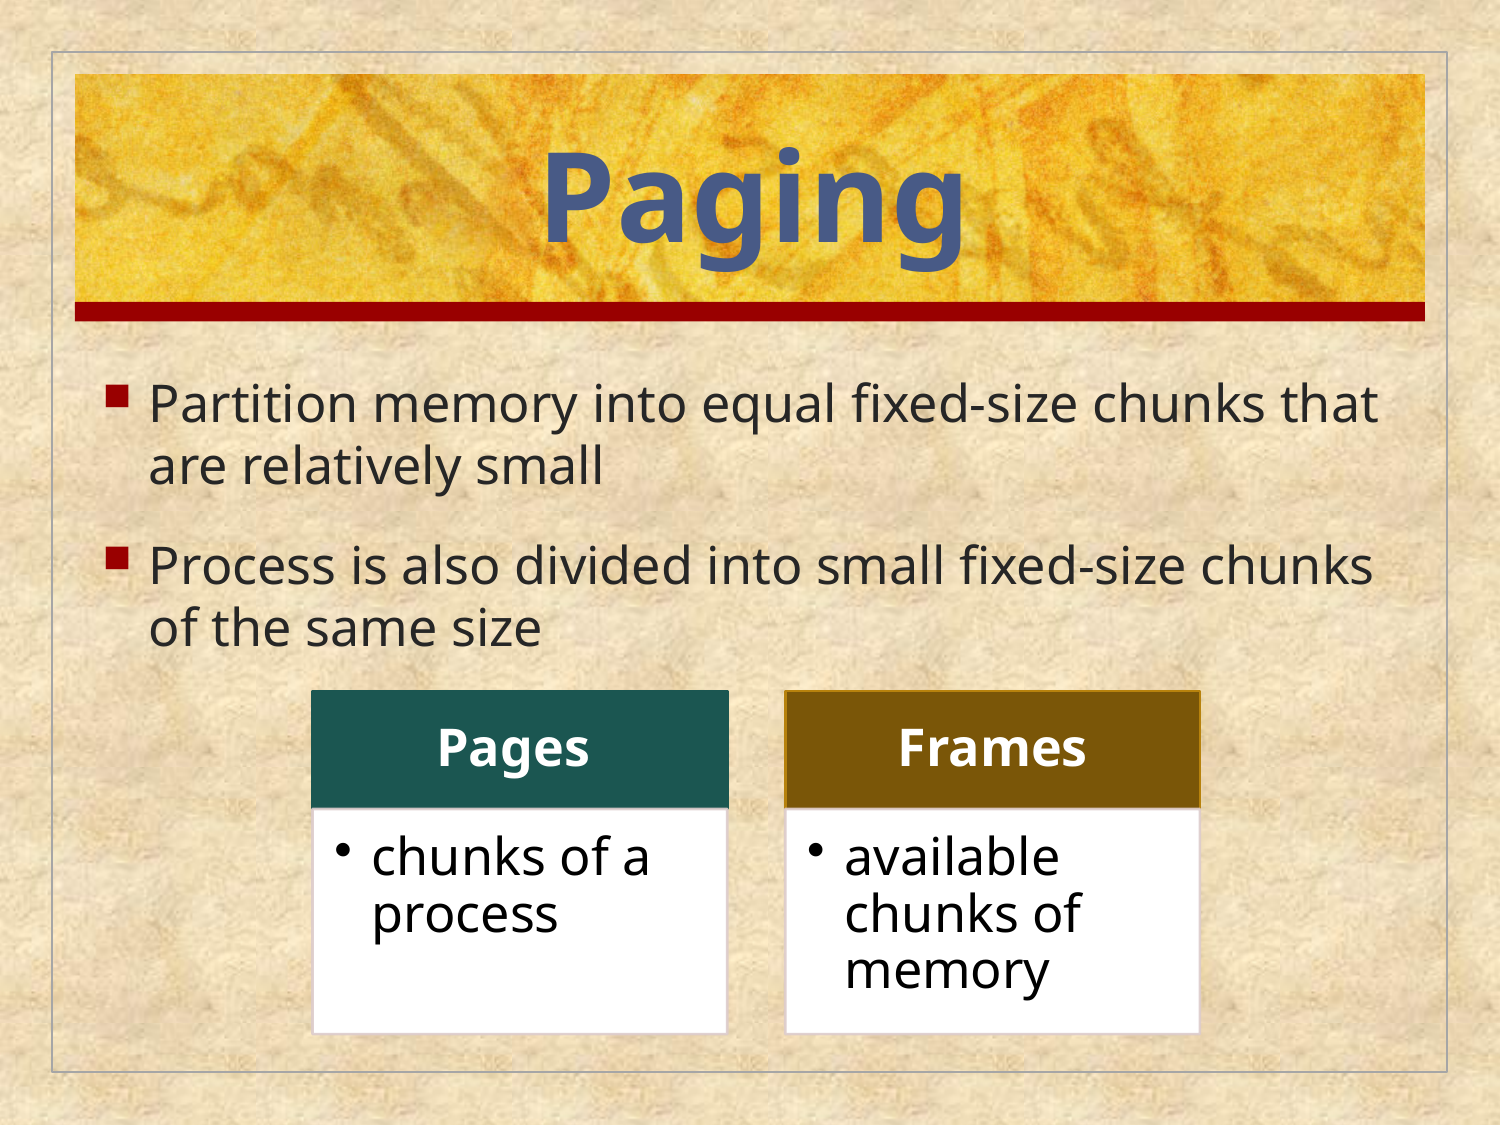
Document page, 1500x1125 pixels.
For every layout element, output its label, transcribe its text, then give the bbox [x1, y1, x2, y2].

picture [0, 0, 1500, 1125]
title Paging [112, 50, 1397, 267]
list Partition memory into equal fixed-size chunks that are relatively small Process is also divided into small fixed-size chunks of the same size [87, 362, 1450, 1063]
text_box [311, 686, 1201, 1039]
